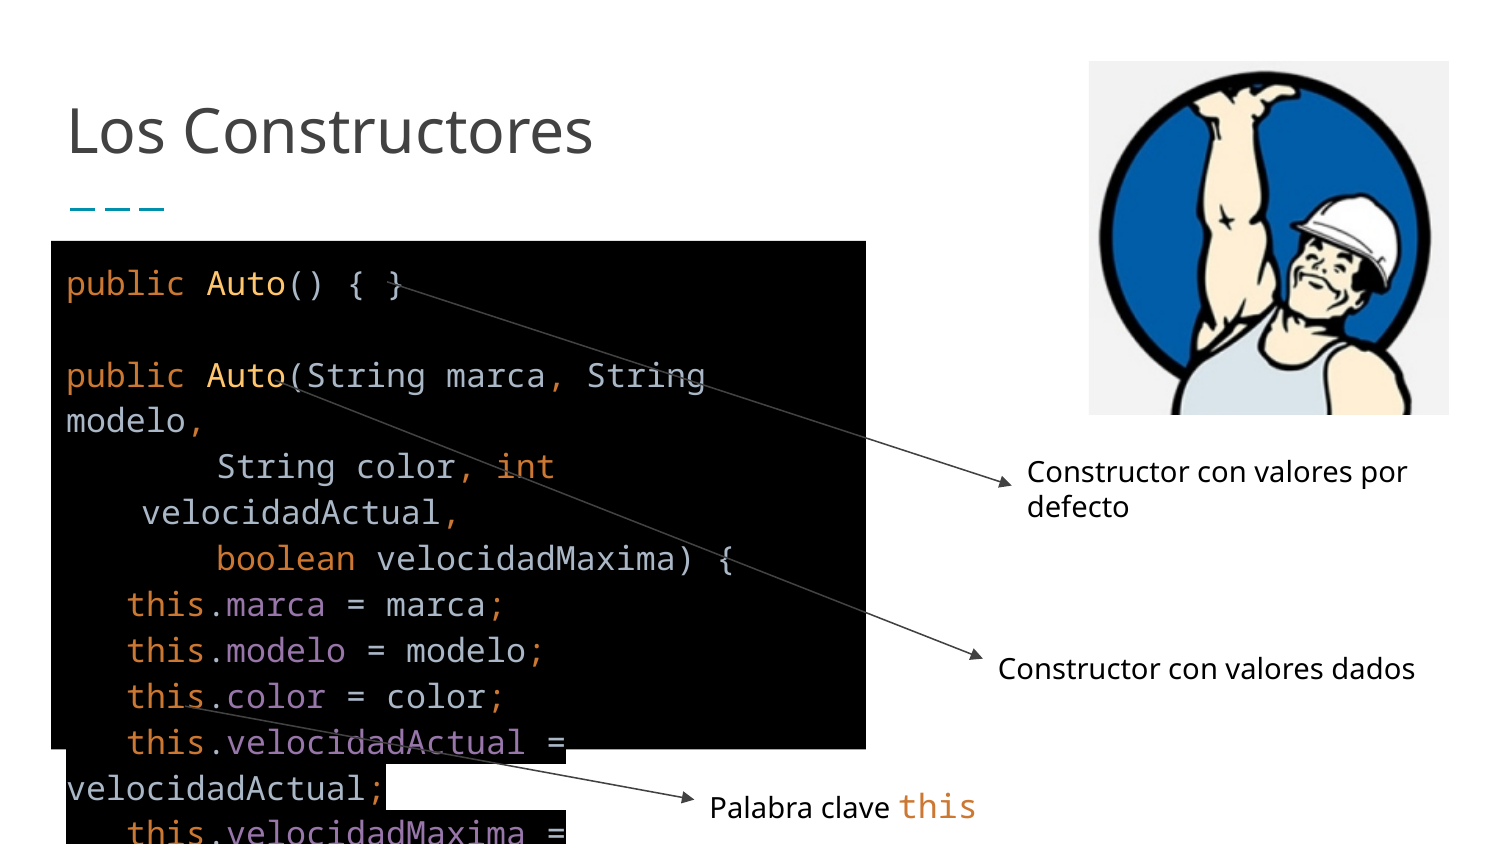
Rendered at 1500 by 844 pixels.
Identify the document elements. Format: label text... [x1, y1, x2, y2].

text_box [386, 281, 1012, 486]
text_box Constructor con valores dados [982, 635, 1500, 750]
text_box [184, 705, 695, 800]
text_box Constructor con valores por defecto [1011, 438, 1500, 553]
list public Auto() { } public Auto(String marca, String modelo, String color, int velocidadActual, boolean velocidadMaxima) { this.marca = marca; this.modelo = modelo; this.color = color; this.velocidadActual = velocidadActual; this.velocidadMaxima = velocidadMaxima; } [51, 240, 866, 750]
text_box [274, 379, 984, 659]
title Los Constructores [51, 61, 1086, 182]
text_box Palabra clave this [694, 770, 1500, 844]
picture [1088, 60, 1450, 415]
